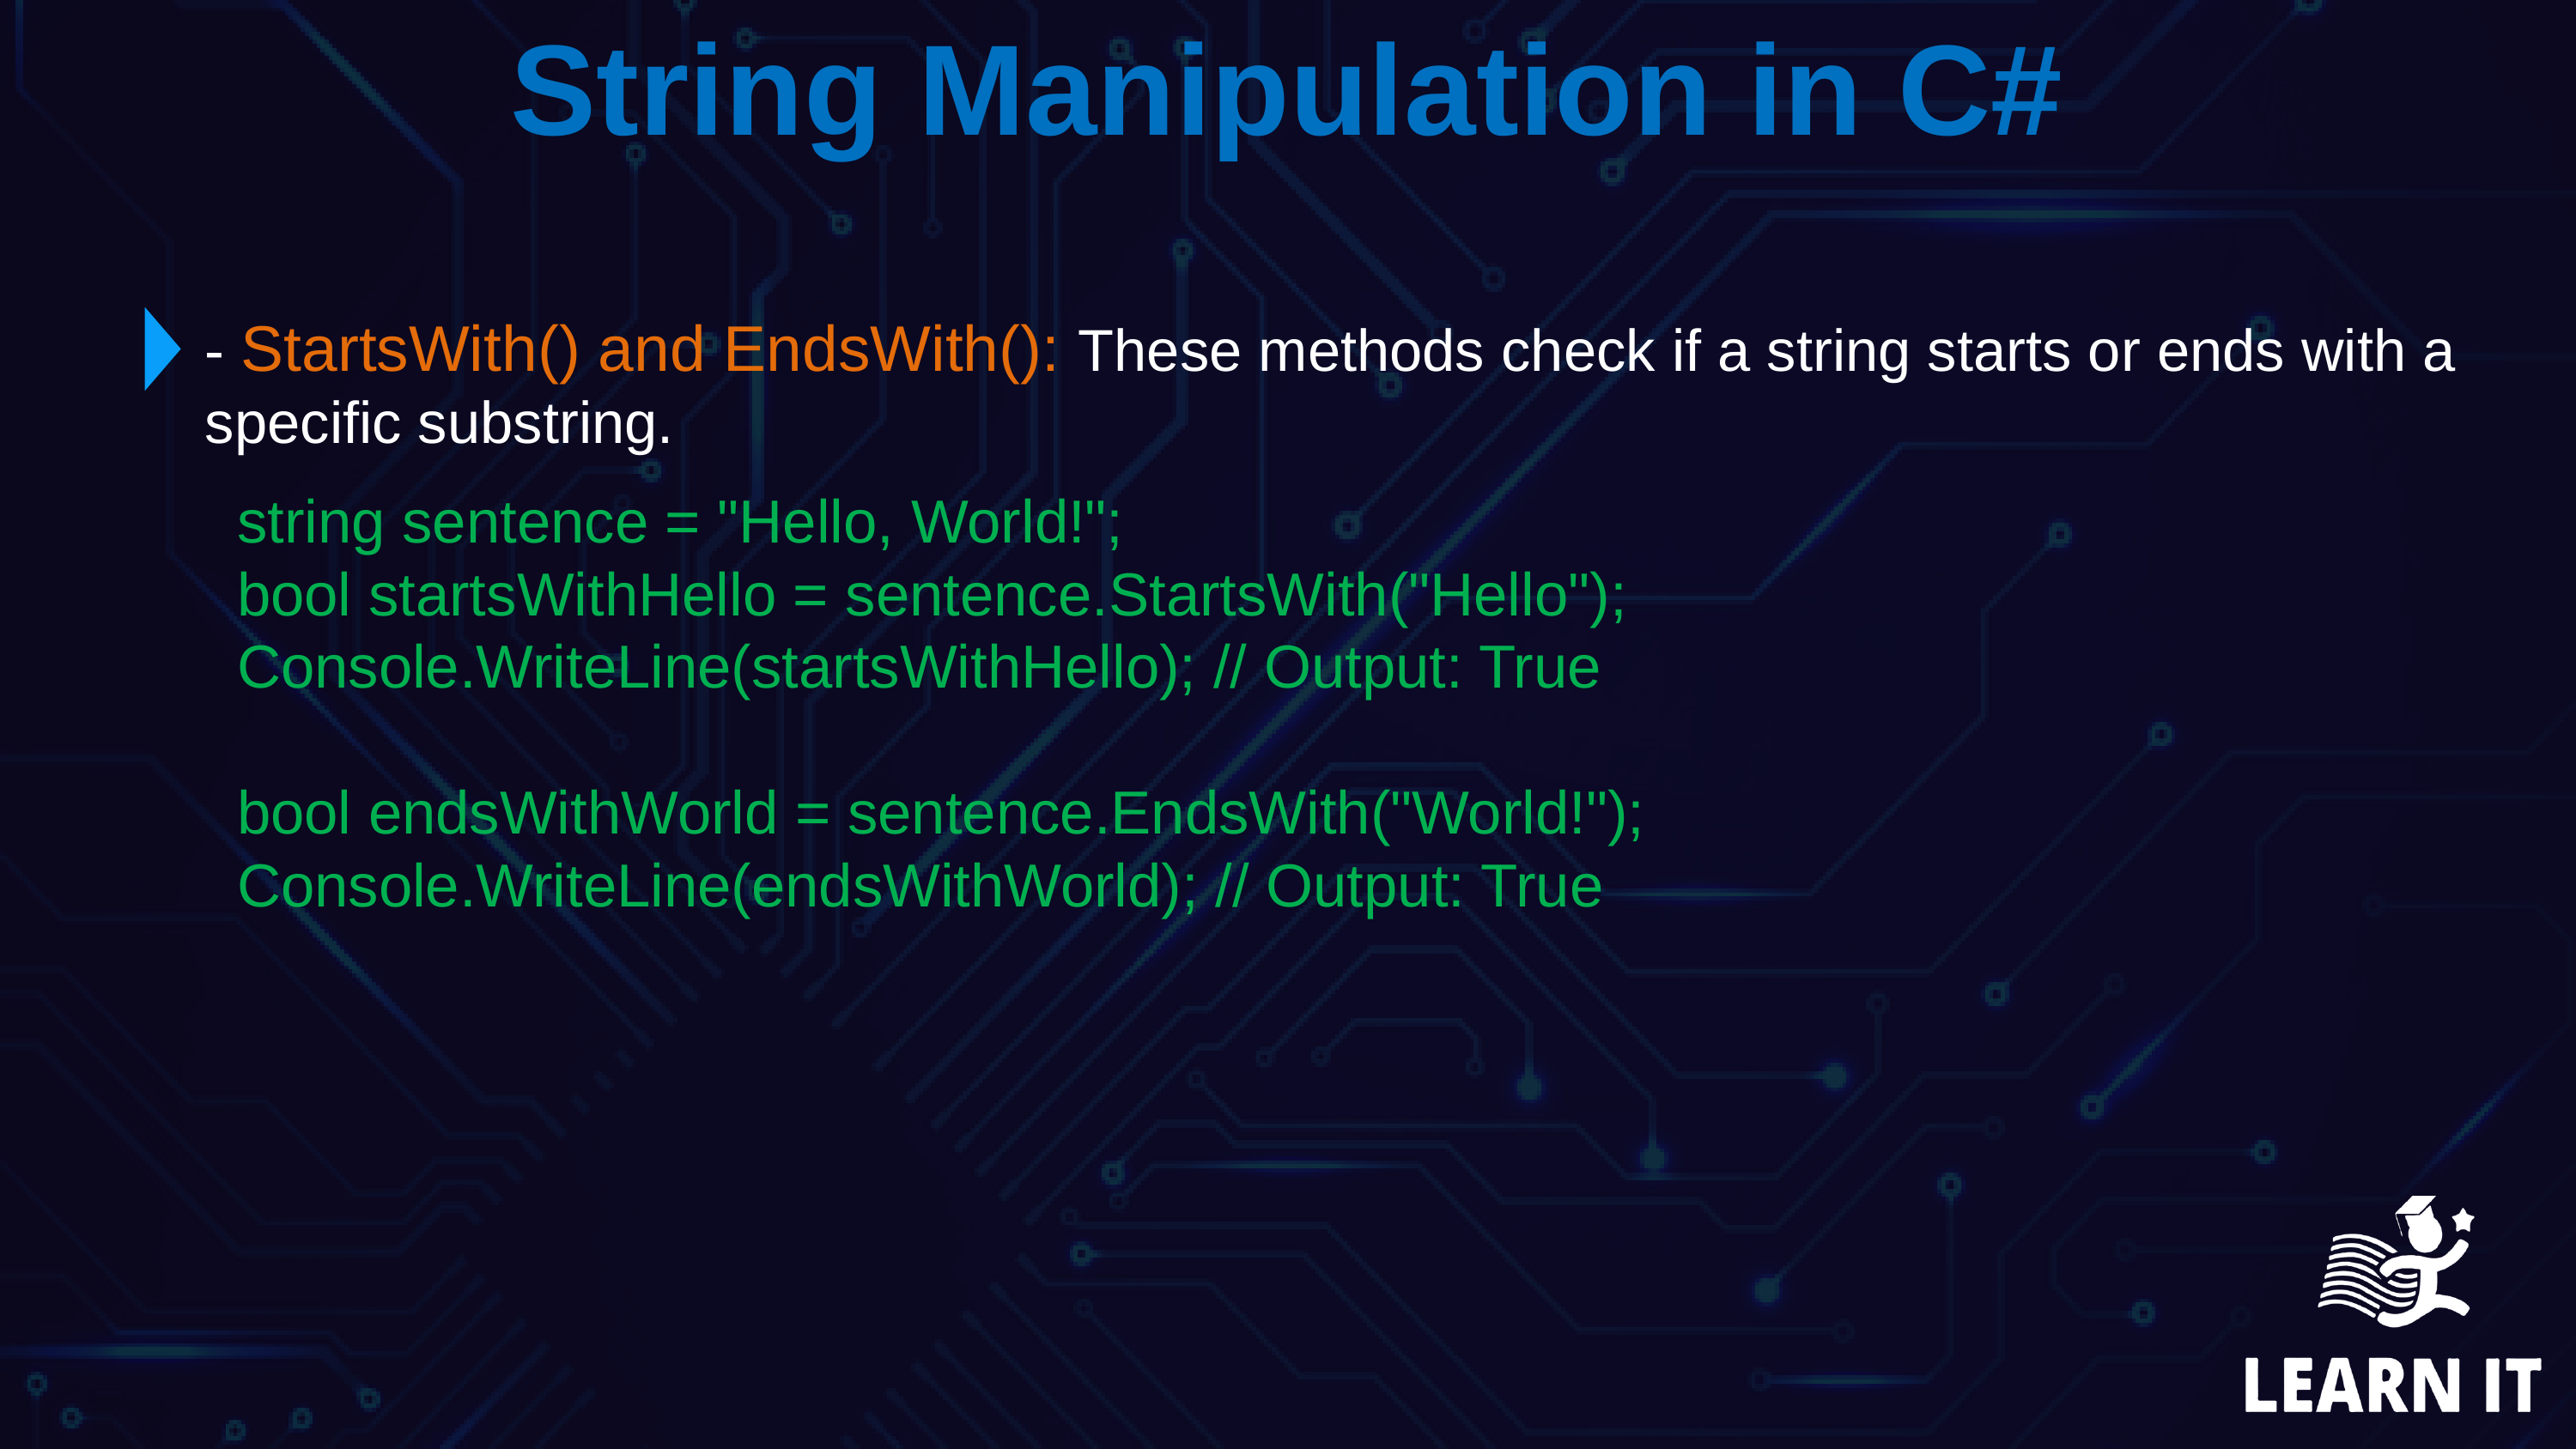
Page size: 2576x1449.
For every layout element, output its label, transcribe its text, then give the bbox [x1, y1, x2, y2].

text_box [2245, 1196, 2542, 1412]
text_box string sentence = "Hello, World!"; bool startsWithHello = sentence.StartsWith("Hello"); Console.WriteLine(startsWithHello); // Output: True bool endsWithWorld = sentence.EndsWith("World!"); Console.WriteLine(endsWithWorld); // Output: True [236, 482, 2506, 919]
text_box - StartsWith() and EndsWith(): These methods check if a string starts or ends with a specific substring. [204, 306, 2543, 456]
text_box String Manipulation in C# [67, 6, 2509, 161]
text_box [120, 330, 205, 367]
text_box ` [0, 0, 2576, 1449]
